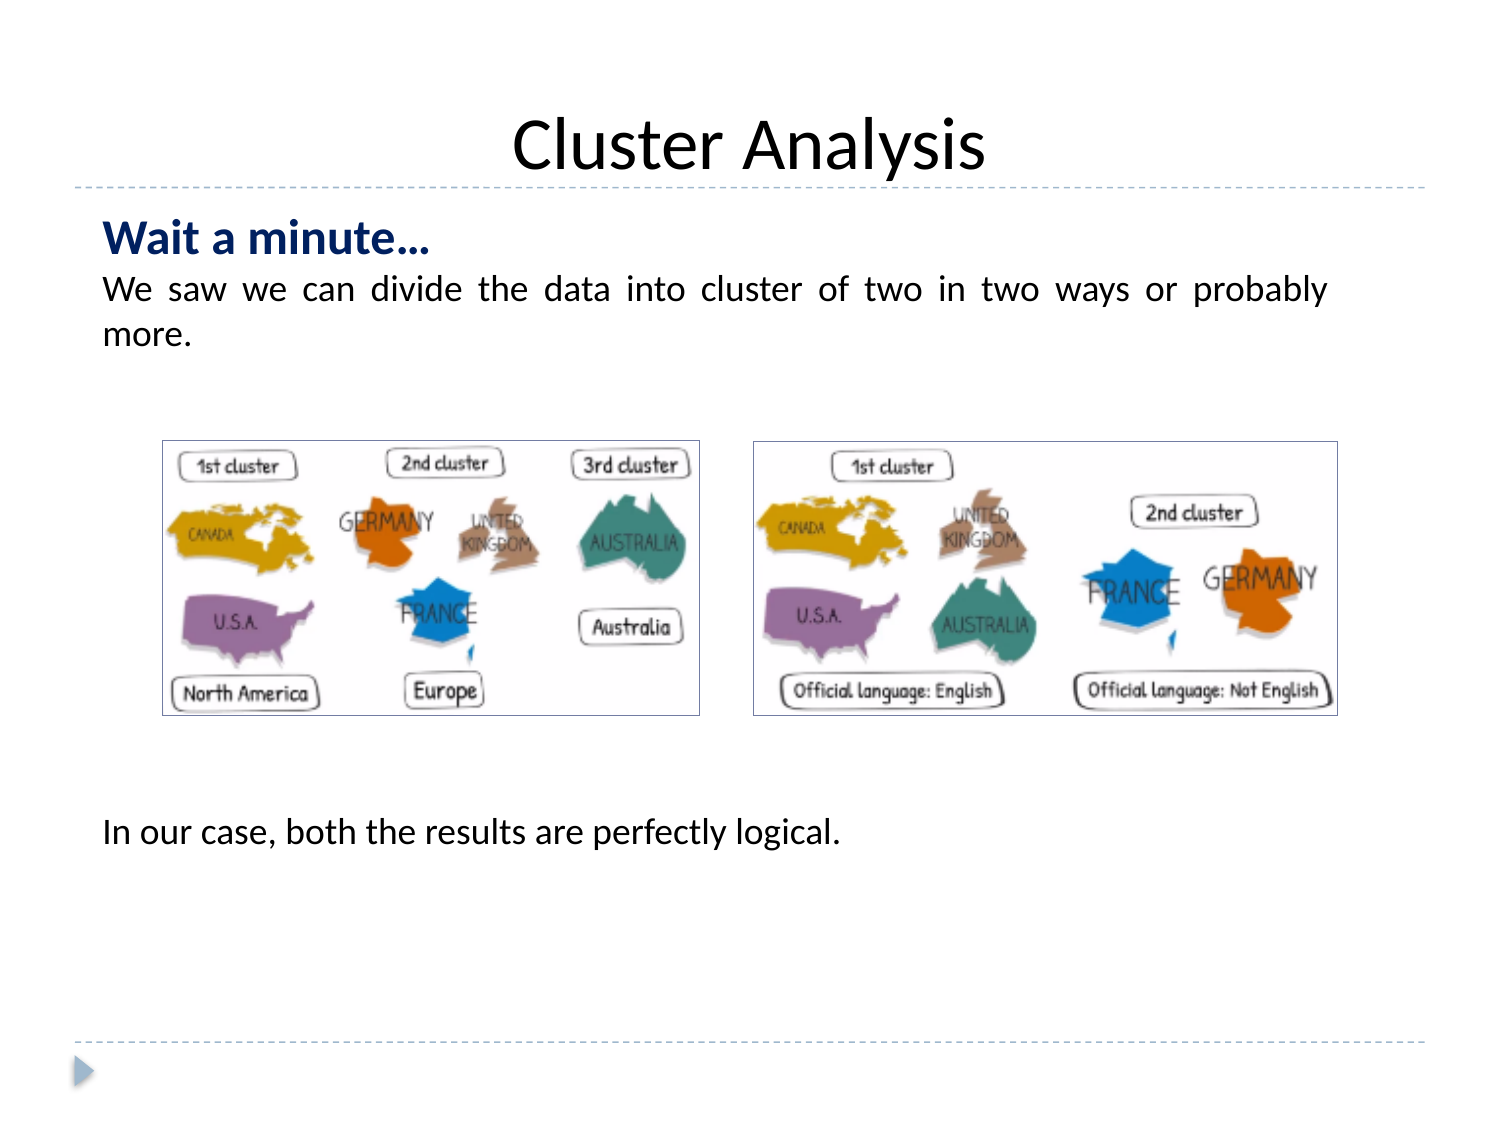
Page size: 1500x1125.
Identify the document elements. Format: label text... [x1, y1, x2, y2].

text_box Cluster Analysis [497, 87, 1003, 193]
text_box Wait a minute… We saw we can divide the data into cluster of two in two ways or probably more. [87, 197, 1344, 362]
text_box In our case, both the results are perfectly logical. [87, 799, 1344, 860]
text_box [162, 439, 1338, 717]
